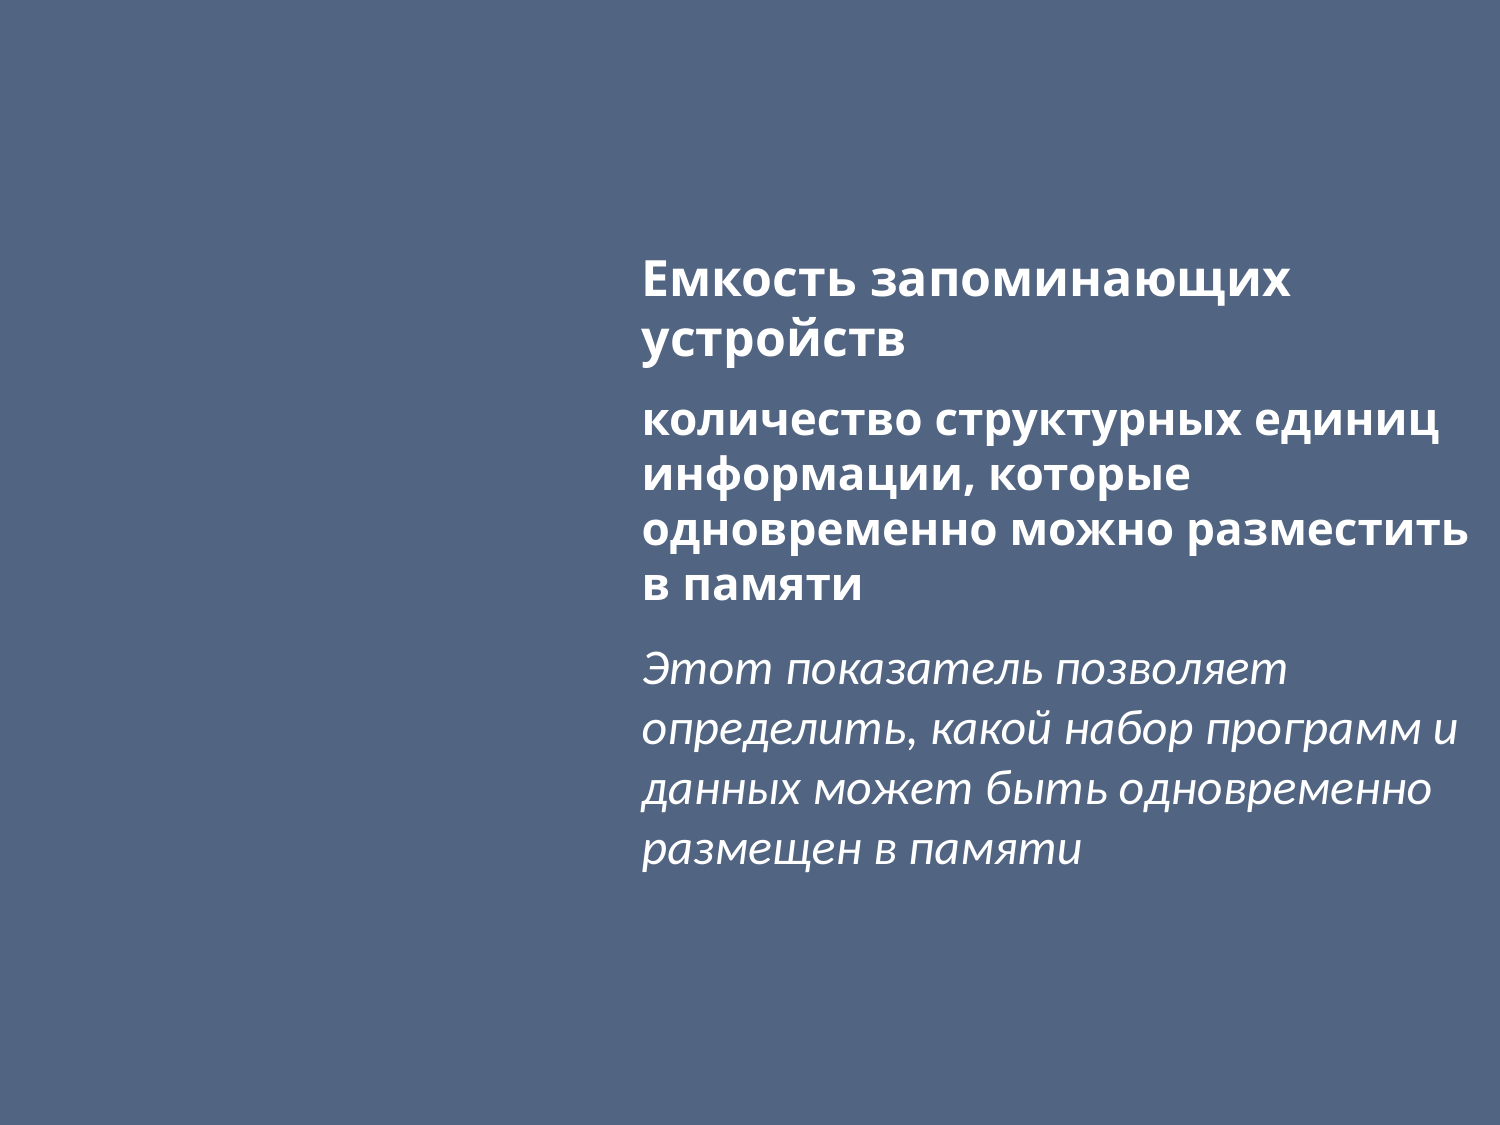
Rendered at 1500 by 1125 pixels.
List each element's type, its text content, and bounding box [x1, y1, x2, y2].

text_box Емкость запоминающих устройств количество структурных единиц информации, которые одновременно можно разместить в памяти Этот показатель позволяет определить, какой набор программ и данных может быть одновременно размещен в памяти [626, 231, 1500, 960]
